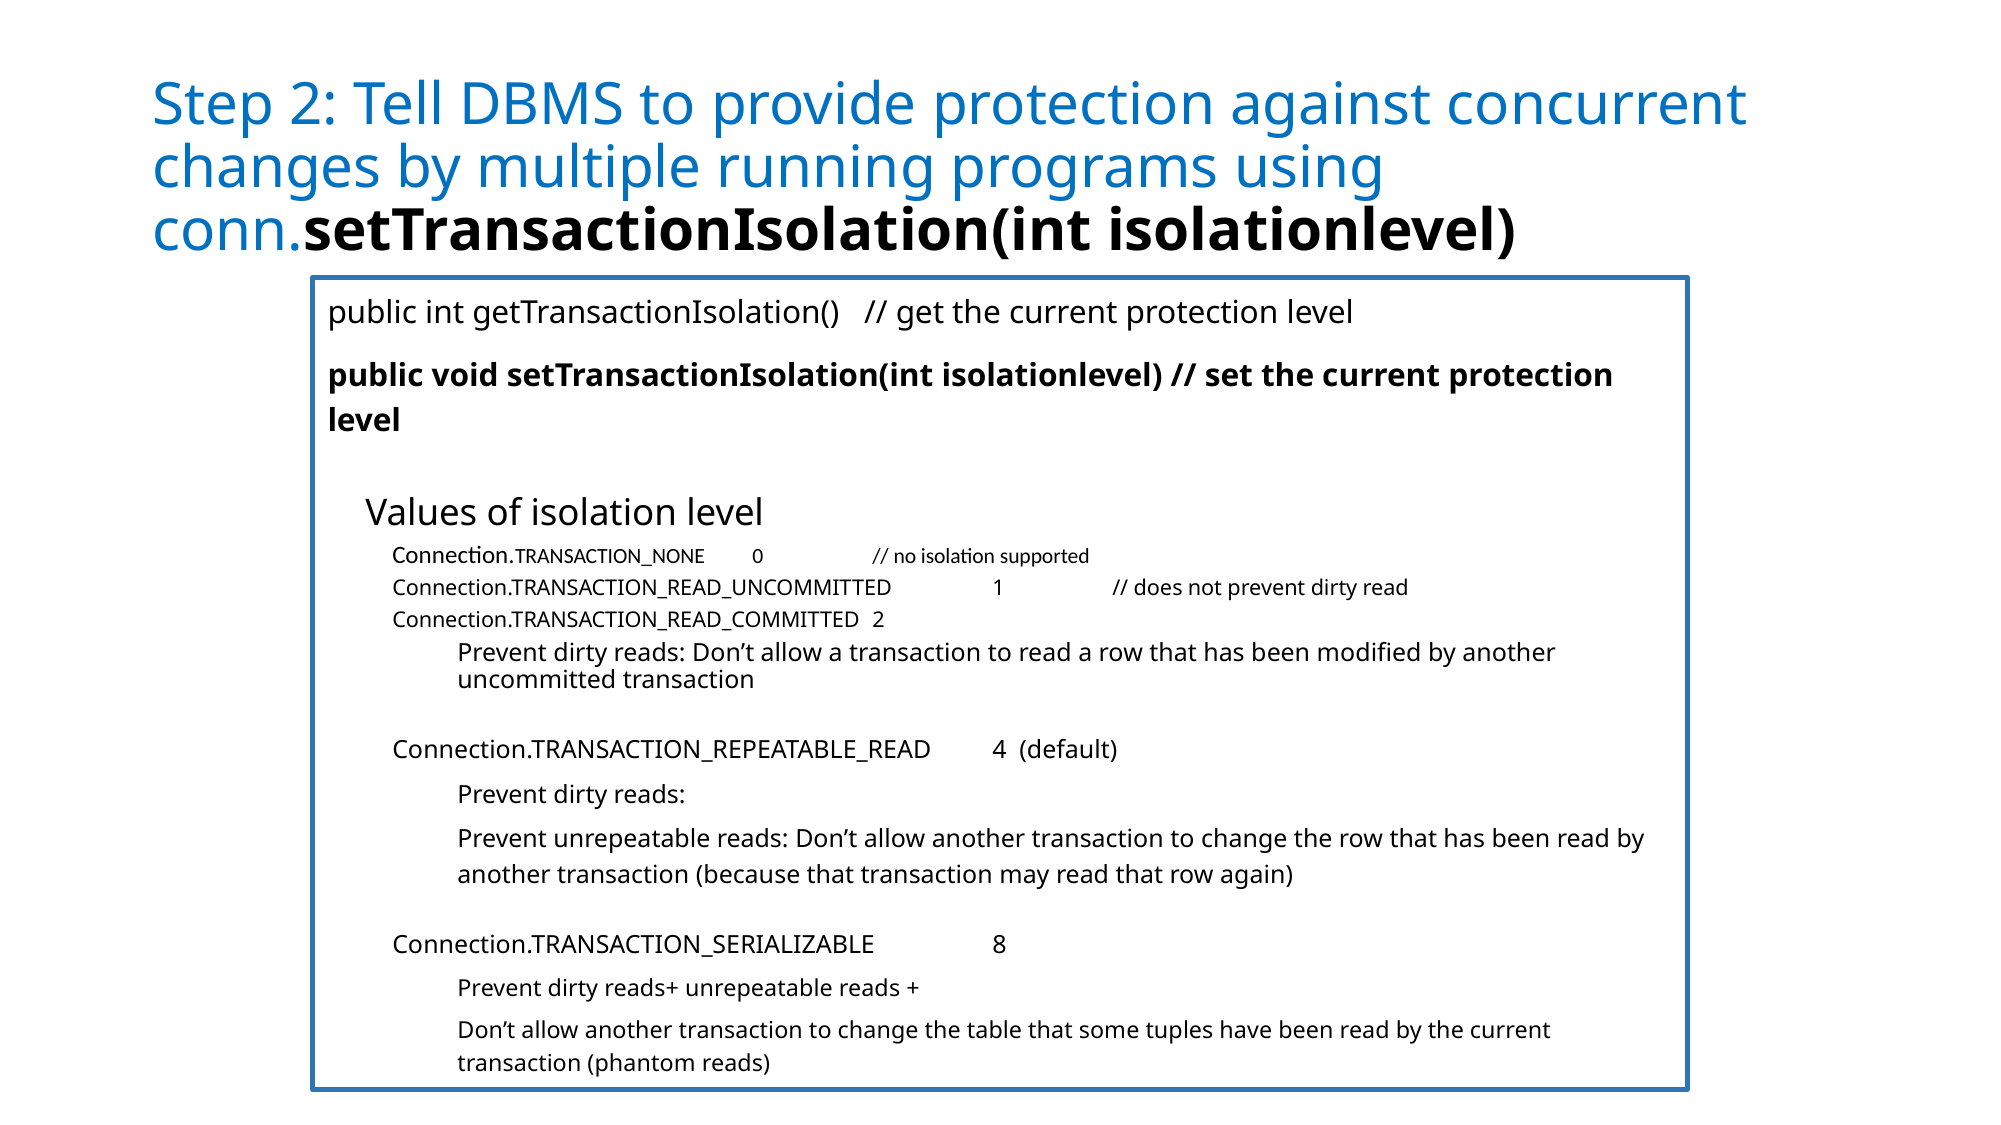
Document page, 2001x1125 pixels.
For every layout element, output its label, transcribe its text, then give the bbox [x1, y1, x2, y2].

list public int getTransactionIsolation() // get the current protection level public void setTransactionIsolation(int isolationlevel) // set the current protection level Values of isolation level Connection.TRANSACTION_NONE 0 // no isolation supported Connection.TRANSACTION_READ_UNCOMMITTED 1 // does not prevent dirty read Connection.TRANSACTION_READ_COMMITTED 2 Prevent dirty reads: Don’t allow a transaction to read a row that has been modified by another uncommitted transaction Connection.TRANSACTION_REPEATABLE_READ 4 (default) Prevent dirty reads: Prevent unrepeatable reads: Don’t allow another transaction to change the row that has been read by another transaction (because that transaction may read that row again) Connection.TRANSACTION_SERIALIZABLE 8 Prevent dirty reads+ unrepeatable reads + Don’t allow another transaction to change the table that some tuples have been read by the current transaction (phantom reads) [312, 277, 1688, 1090]
title Step 2: Tell DBMS to provide protection against concurrent changes by multiple running programs using conn.setTransactionIsolation(int isolationlevel) [137, 59, 1863, 278]
